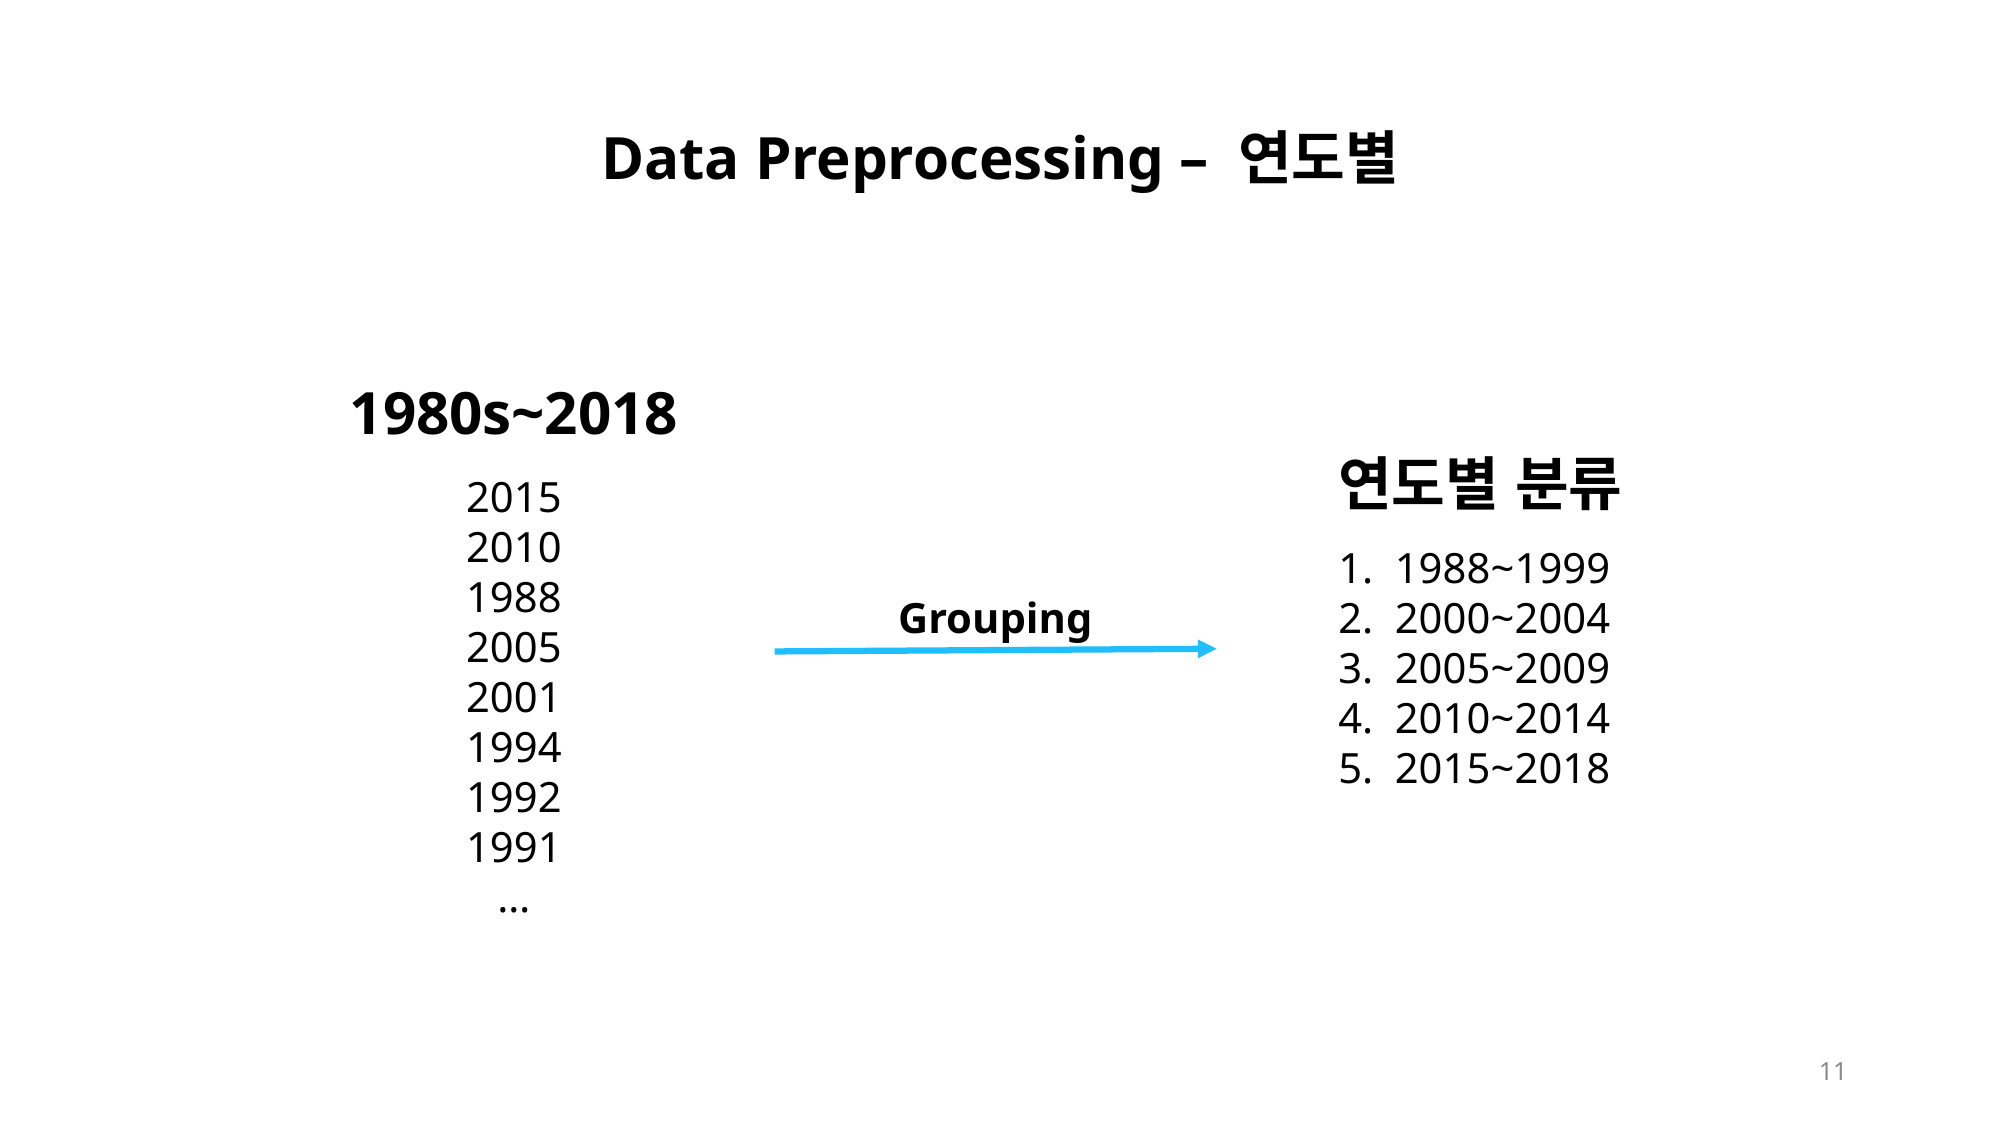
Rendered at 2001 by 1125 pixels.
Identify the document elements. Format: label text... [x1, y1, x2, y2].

text_box Grouping [829, 584, 1162, 648]
text_box 연도별 분류 1988~1999 2000~2004 2005~2009 2010~2014 2015~2018 [1323, 439, 1820, 800]
text_box Data Preprocessing – 연도별 [428, 113, 1572, 199]
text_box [774, 648, 1217, 652]
slide_number 11 [1412, 1042, 1863, 1103]
text_box 1980s~2018 2015 2010 1988 2005 2001 1994 1992 1991 … [253, 368, 775, 929]
